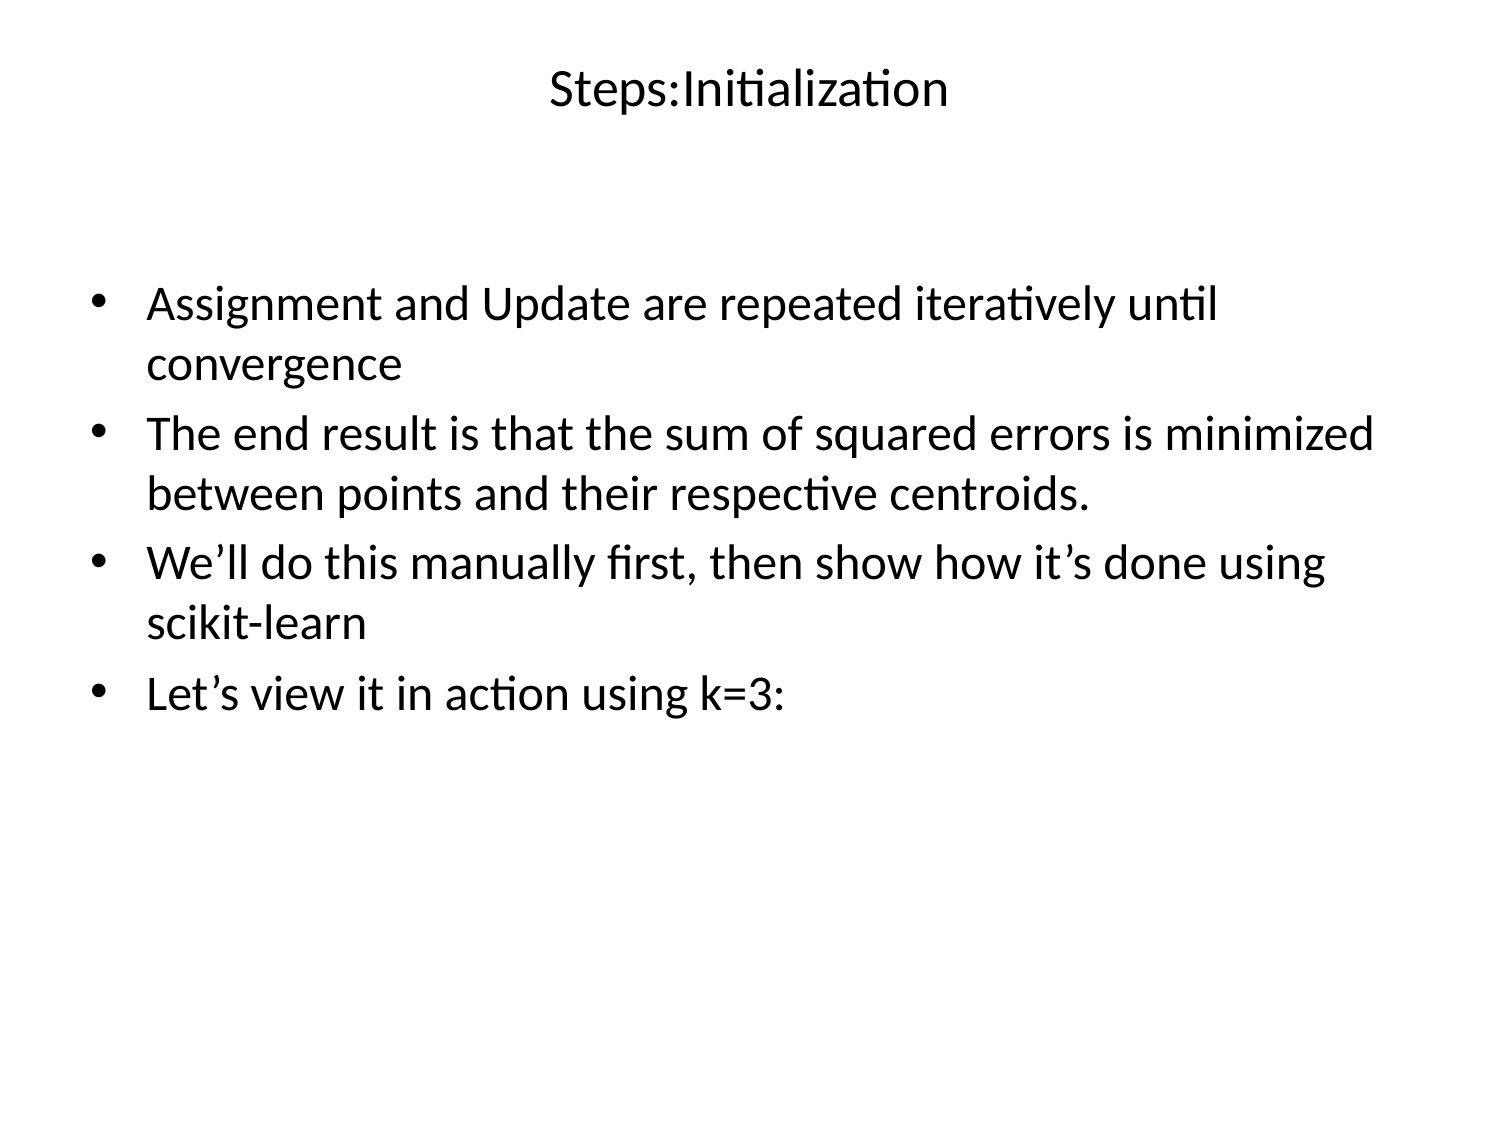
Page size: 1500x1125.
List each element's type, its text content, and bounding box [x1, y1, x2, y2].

list Assignment and Update are repeated iteratively until convergence The end result is that the sum of squared errors is minimized between points and their respective centroids. We’ll do this manually first, then show how it’s done using scikit-learn Let’s view it in action using k=3: [75, 262, 1425, 913]
title Steps:Initialization [75, 45, 1425, 125]
